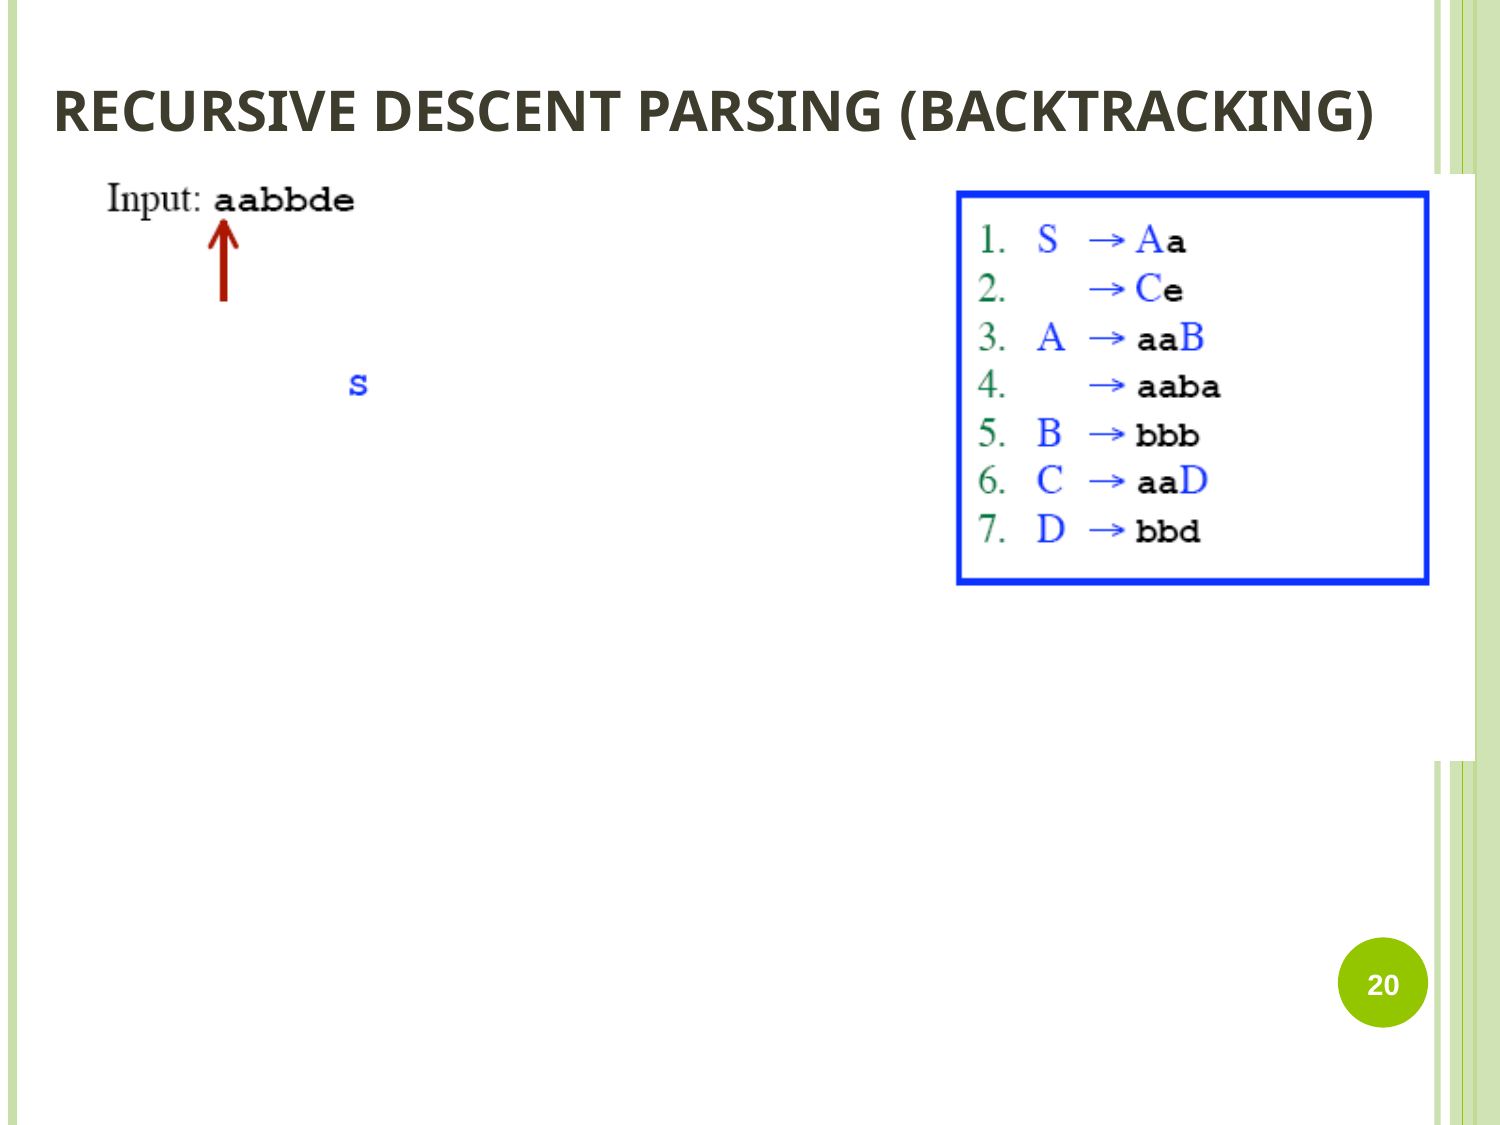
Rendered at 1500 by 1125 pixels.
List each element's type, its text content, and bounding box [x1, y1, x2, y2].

text_box ‹#› [1333, 940, 1434, 1026]
picture [87, 174, 1476, 761]
title RECURSIVE DESCENT PARSING (BACKTRACKING) [37, 6, 1438, 150]
